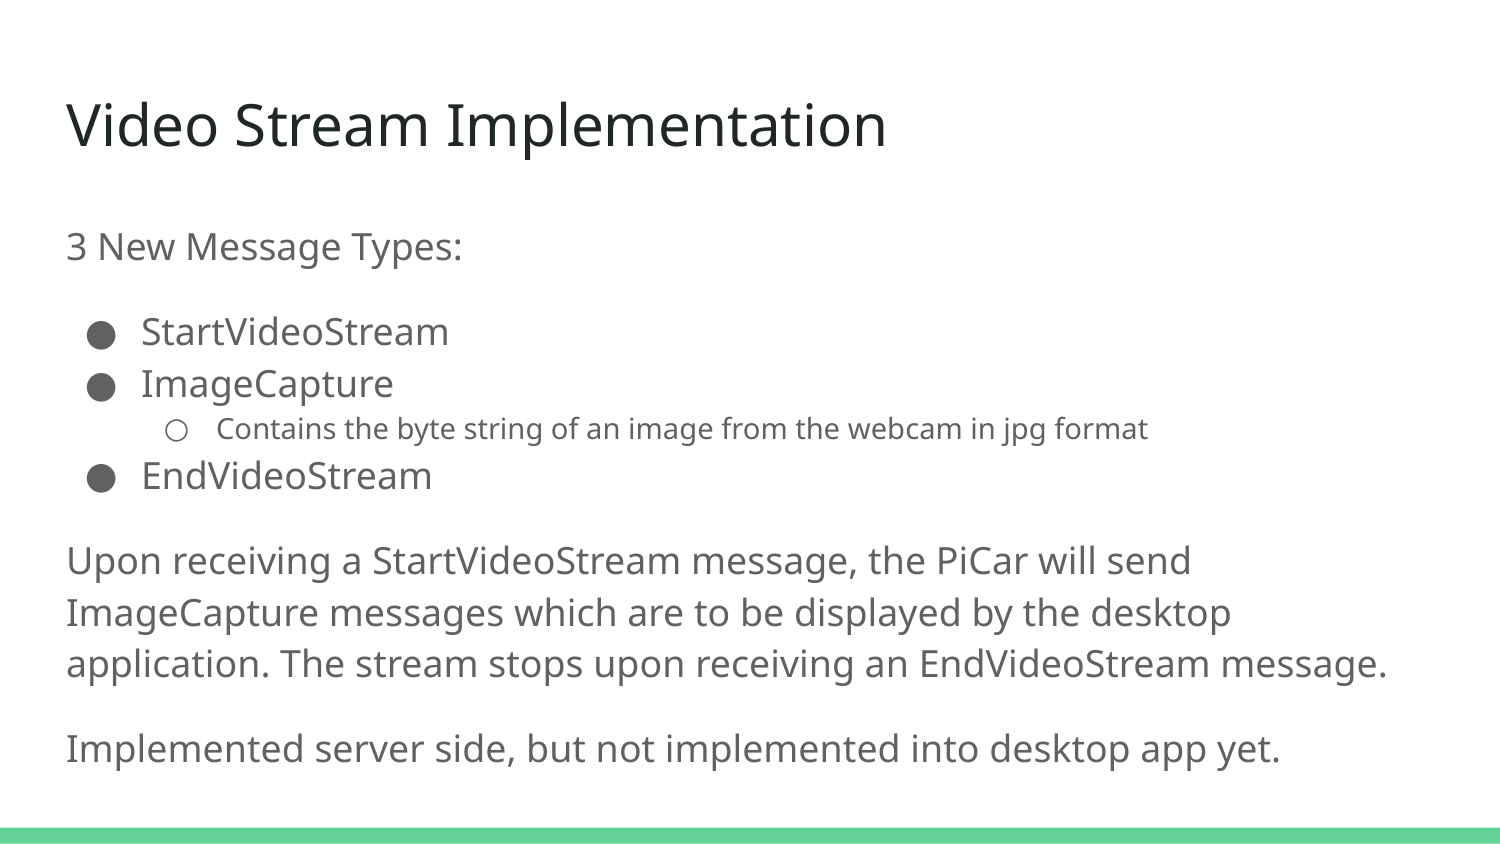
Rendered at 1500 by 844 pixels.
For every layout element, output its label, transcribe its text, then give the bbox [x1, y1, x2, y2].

list 3 New Message Types: StartVideoStream ImageCapture Contains the byte string of an image from the webcam in jpg format EndVideoStream Upon receiving a StartVideoStream message, the PiCar will send ImageCapture messages which are to be displayed by the desktop application. The stream stops upon receiving an EndVideoStream message. Implemented server side, but not implemented into desktop app yet. [51, 201, 1449, 762]
title Video Stream Implementation [51, 72, 1449, 167]
